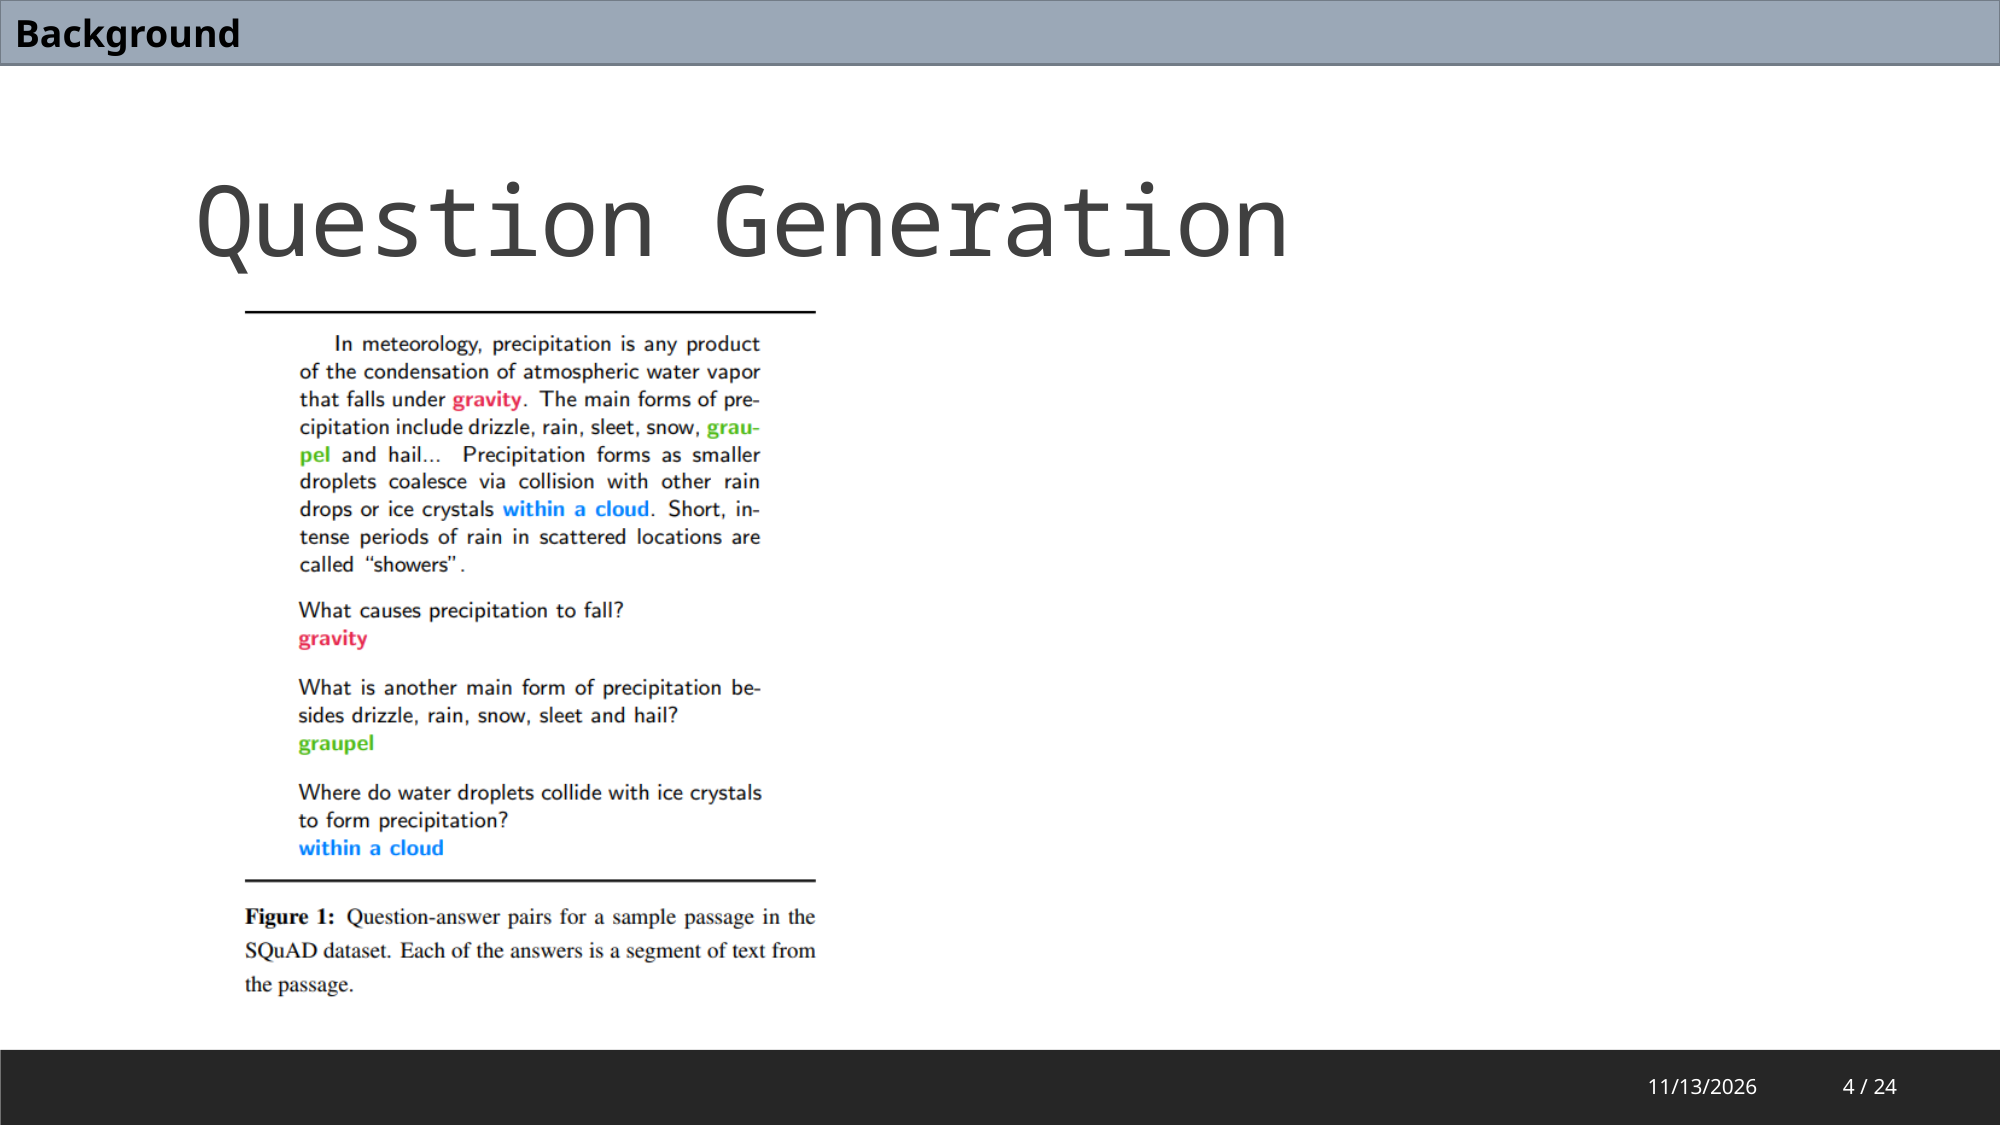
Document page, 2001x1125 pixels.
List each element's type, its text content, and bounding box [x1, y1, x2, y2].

slide_number 4 / 24 [1806, 1057, 1934, 1118]
picture [227, 298, 846, 1006]
title Question Generation [180, 79, 1830, 285]
text_box Background [0, 0, 2000, 66]
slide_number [1348, 1057, 1773, 1118]
